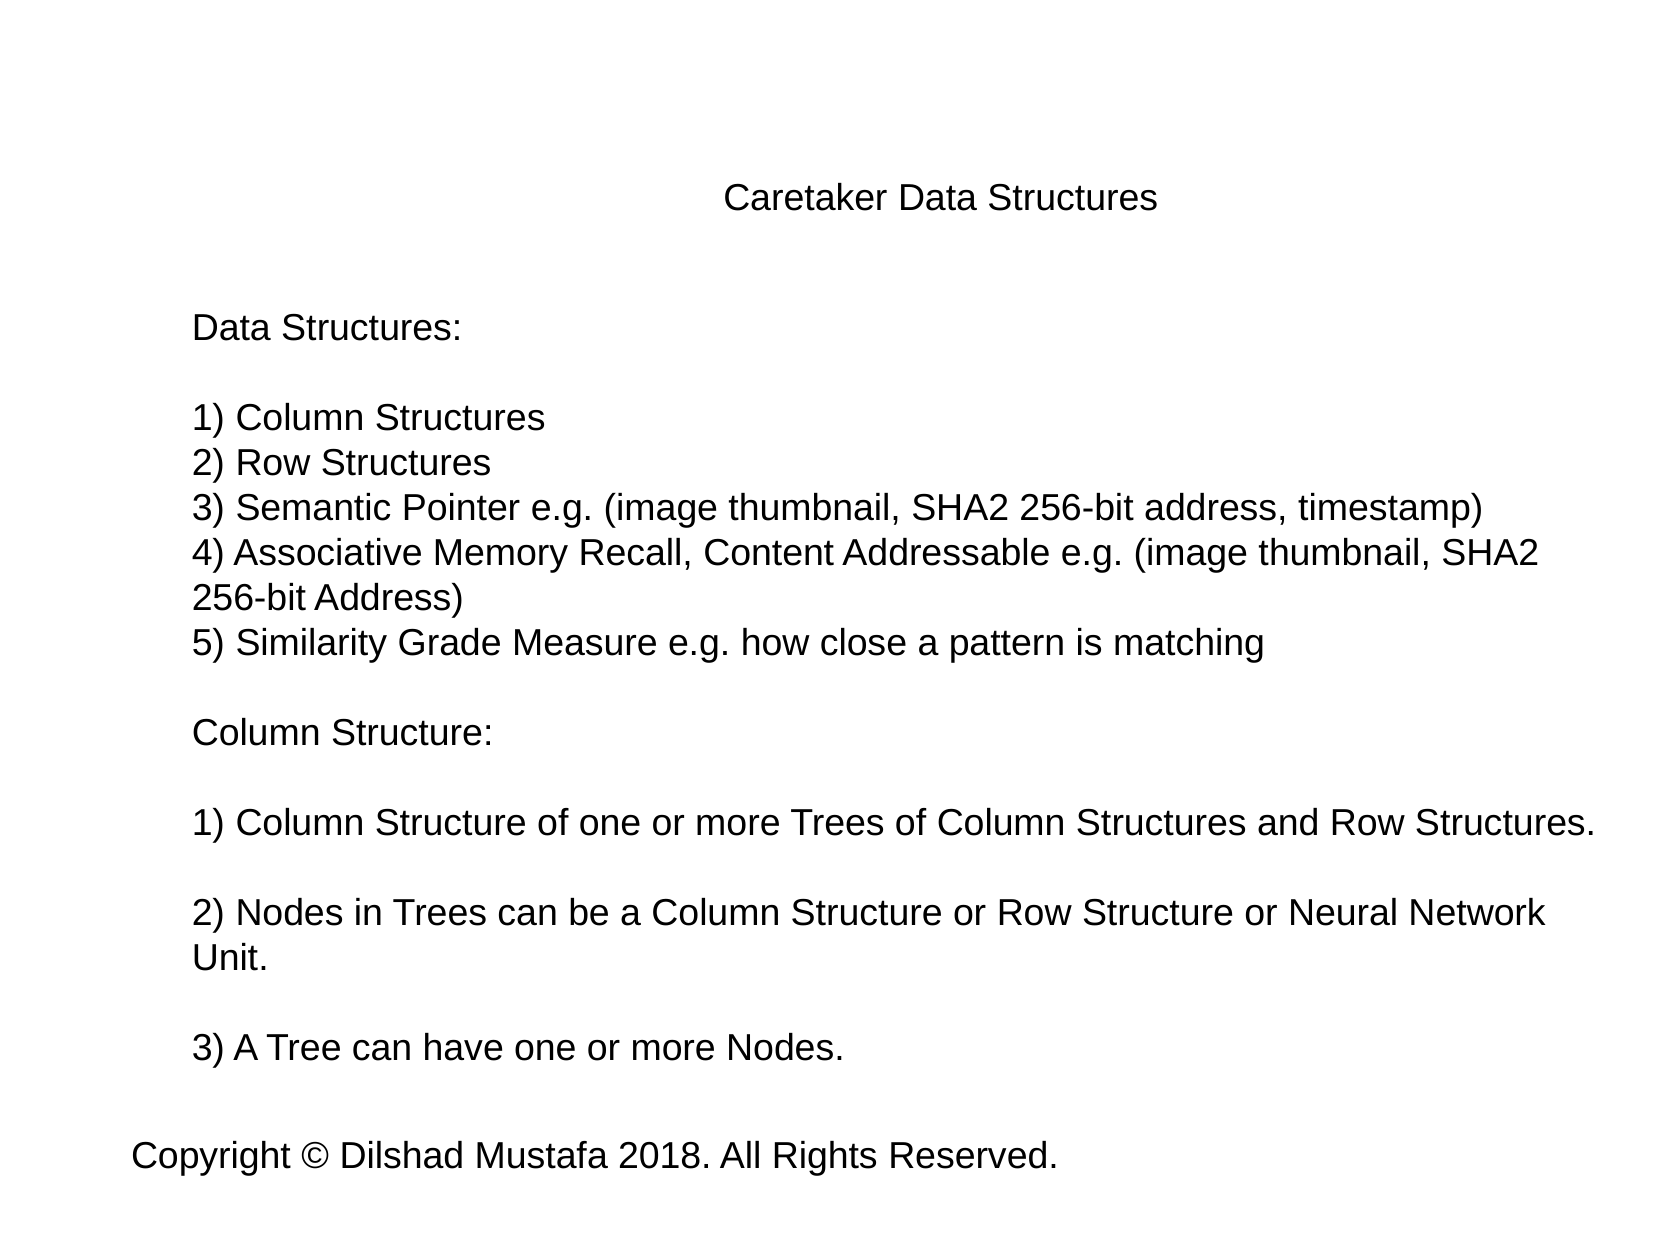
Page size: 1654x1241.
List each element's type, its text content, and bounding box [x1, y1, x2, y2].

text_box Copyright © Dilshad Mustafa 2018. All Rights Reserved. [116, 1123, 1075, 1184]
text_box Caretaker Data Structures [708, 165, 1174, 223]
text_box Data Structures: 1) Column Structures 2) Row Structures 3) Semantic Pointer e.g. (image thumbnail, SHA2 256-bit address, timestamp) 4) Associative Memory Recall, Content Addressable e.g. (image thumbnail, SHA2 256-bit Address) 5) Similarity Grade Measure e.g. how close a pattern is matching Column Structure: 1) Column Structure of one or more Trees of Column Structures and Row Structures. 2) Nodes in Trees can be a Column Structure or Row Structure or Neural Network Unit. 3) A Tree can have one or more Nodes. [177, 295, 1612, 1241]
